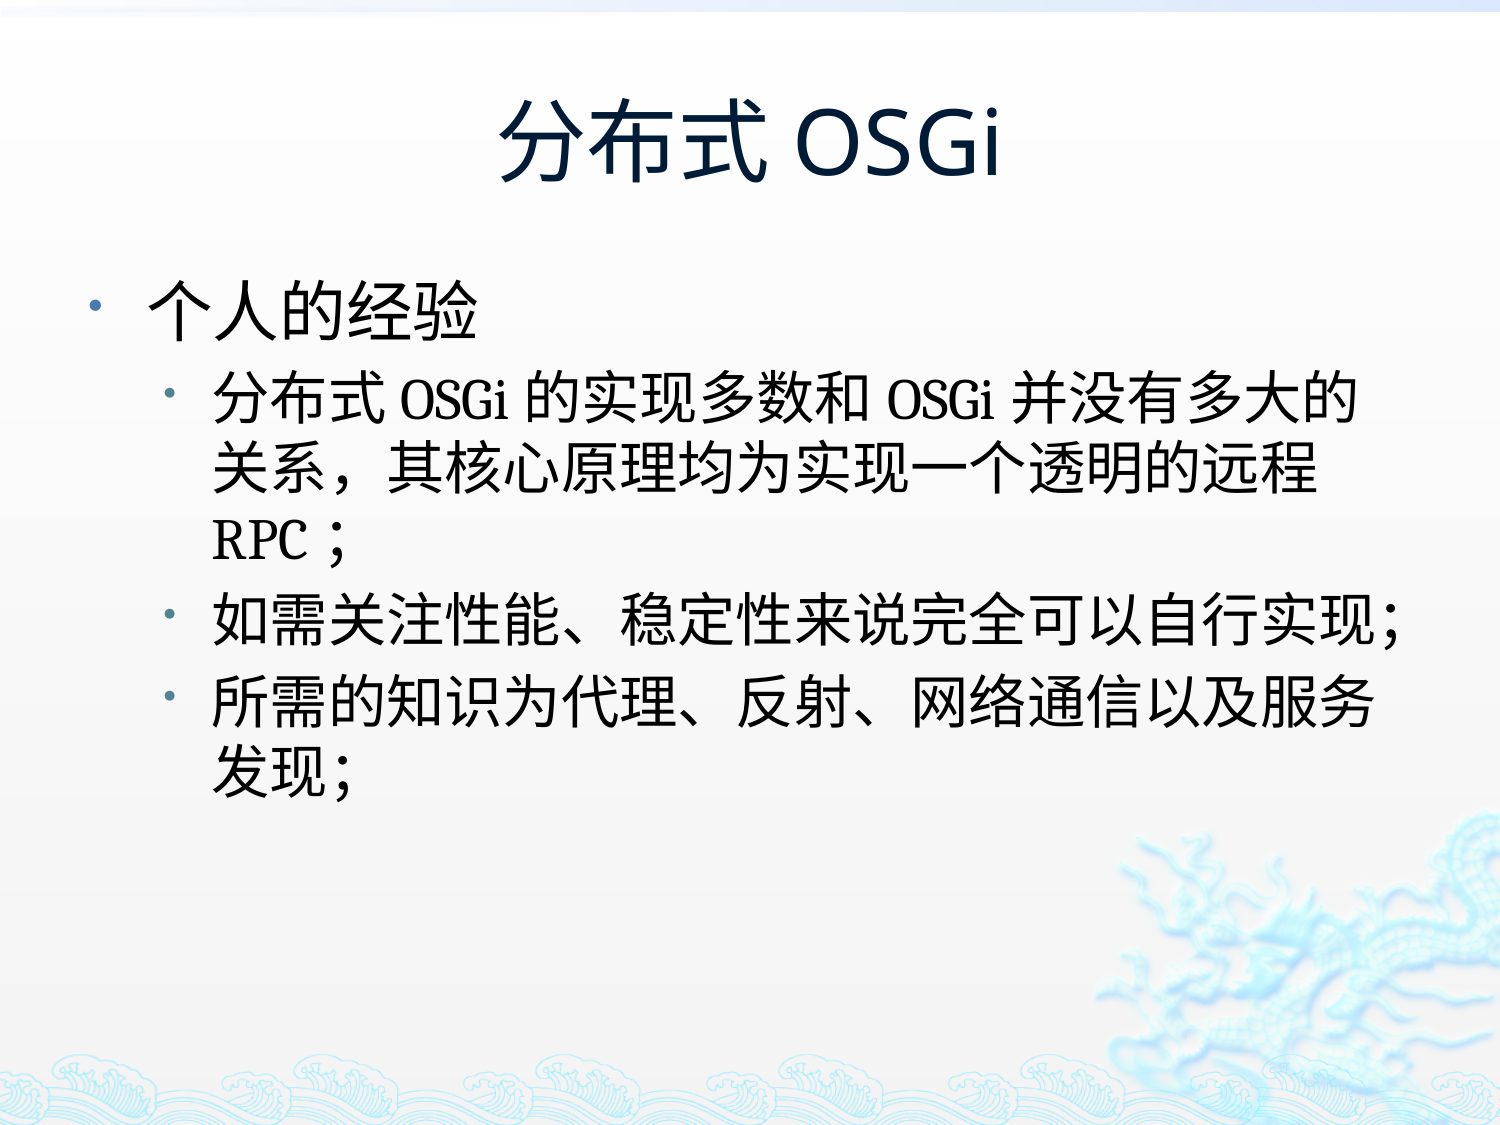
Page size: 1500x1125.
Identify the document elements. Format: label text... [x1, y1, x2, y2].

title 分布式OSGi [75, 45, 1425, 233]
list 个人的经验 分布式OSGi的实现多数和OSGi并没有多大的关系，其核心原理均为实现一个透明的远程RPC； 如需关注性能、稳定性来说完全可以自行实现； 所需的知识为代理、反射、网络通信以及服务发现； [75, 262, 1425, 1005]
